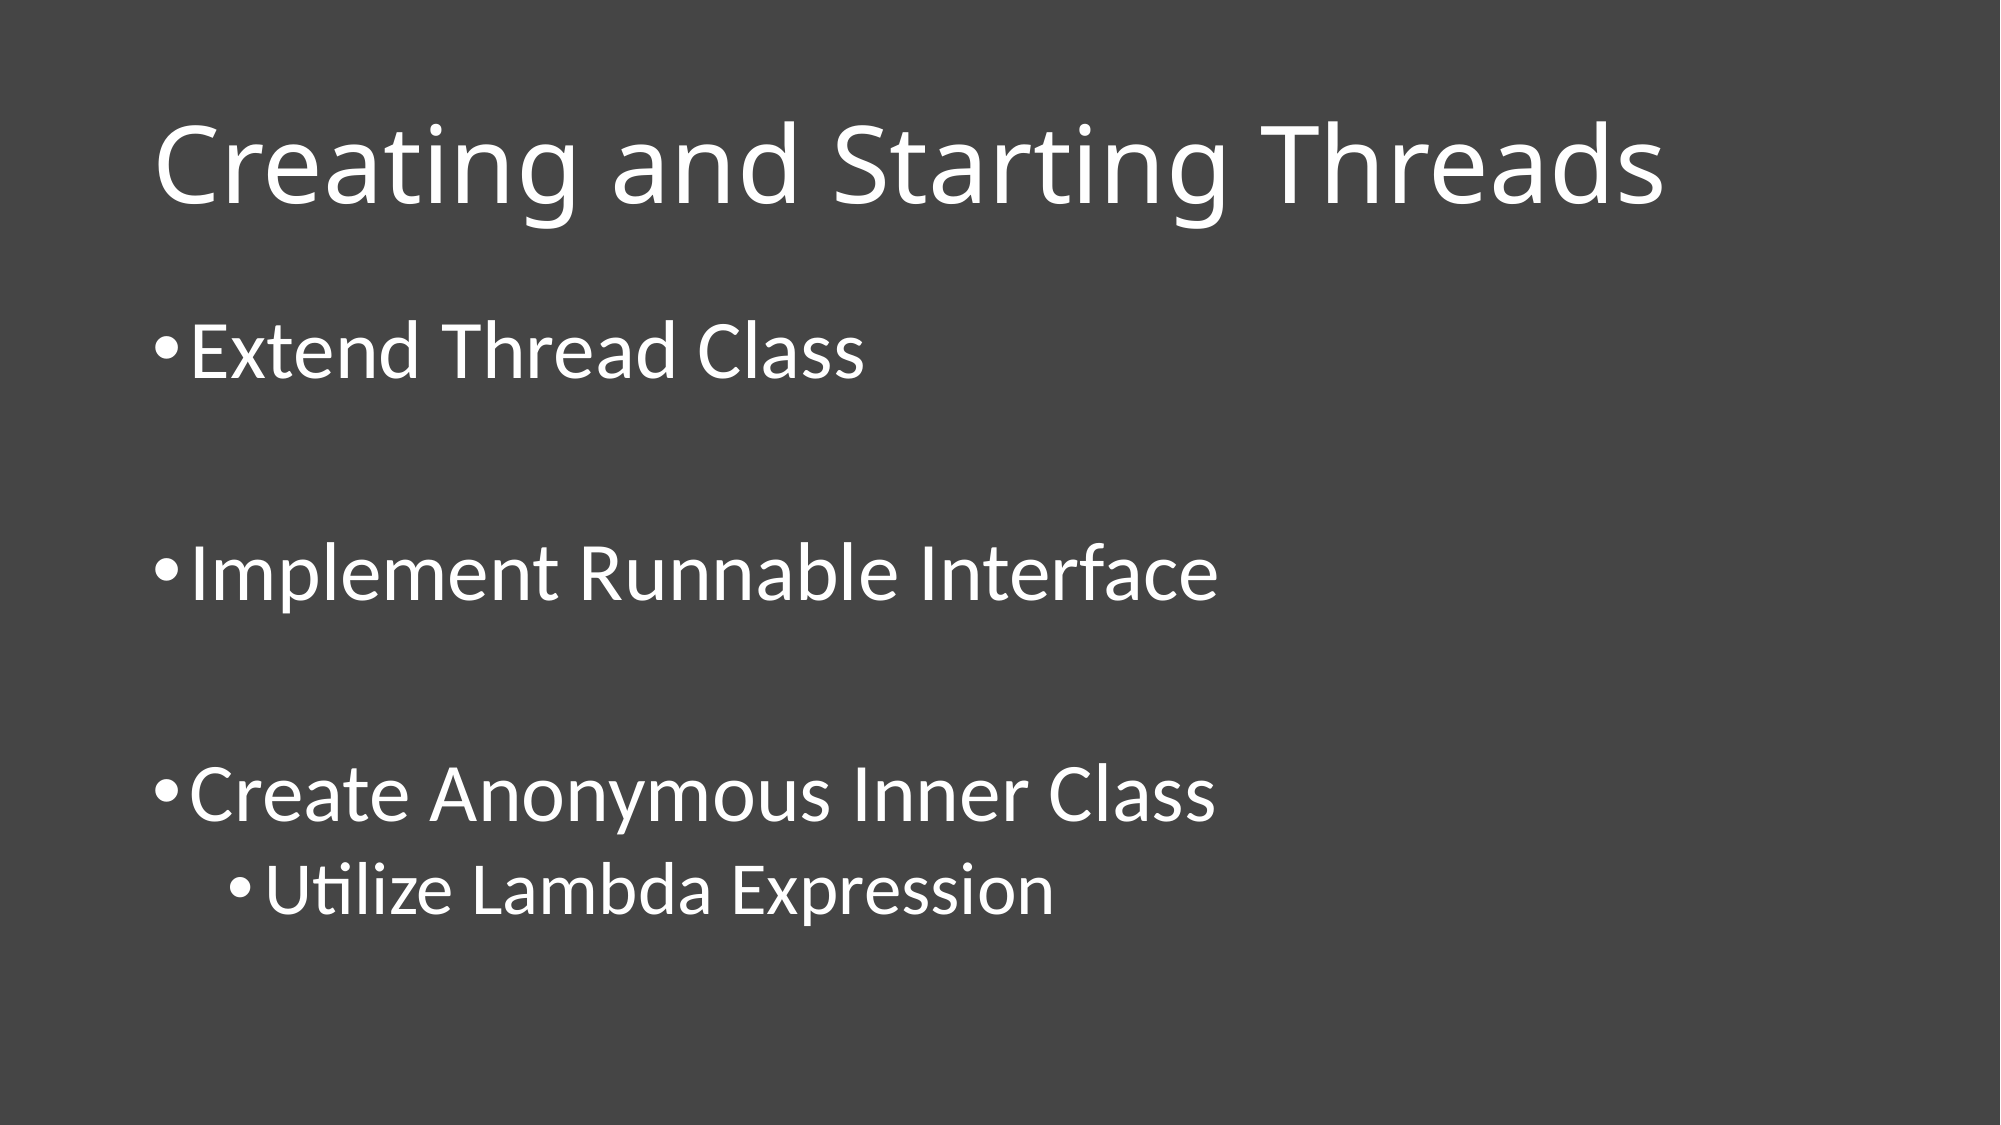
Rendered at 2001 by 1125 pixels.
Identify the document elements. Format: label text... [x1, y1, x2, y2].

title Creating and Starting Threads [137, 59, 1863, 278]
list Extend Thread Class Implement Runnable Interface Create Anonymous Inner Class Utilize Lambda Expression [137, 299, 1863, 1014]
